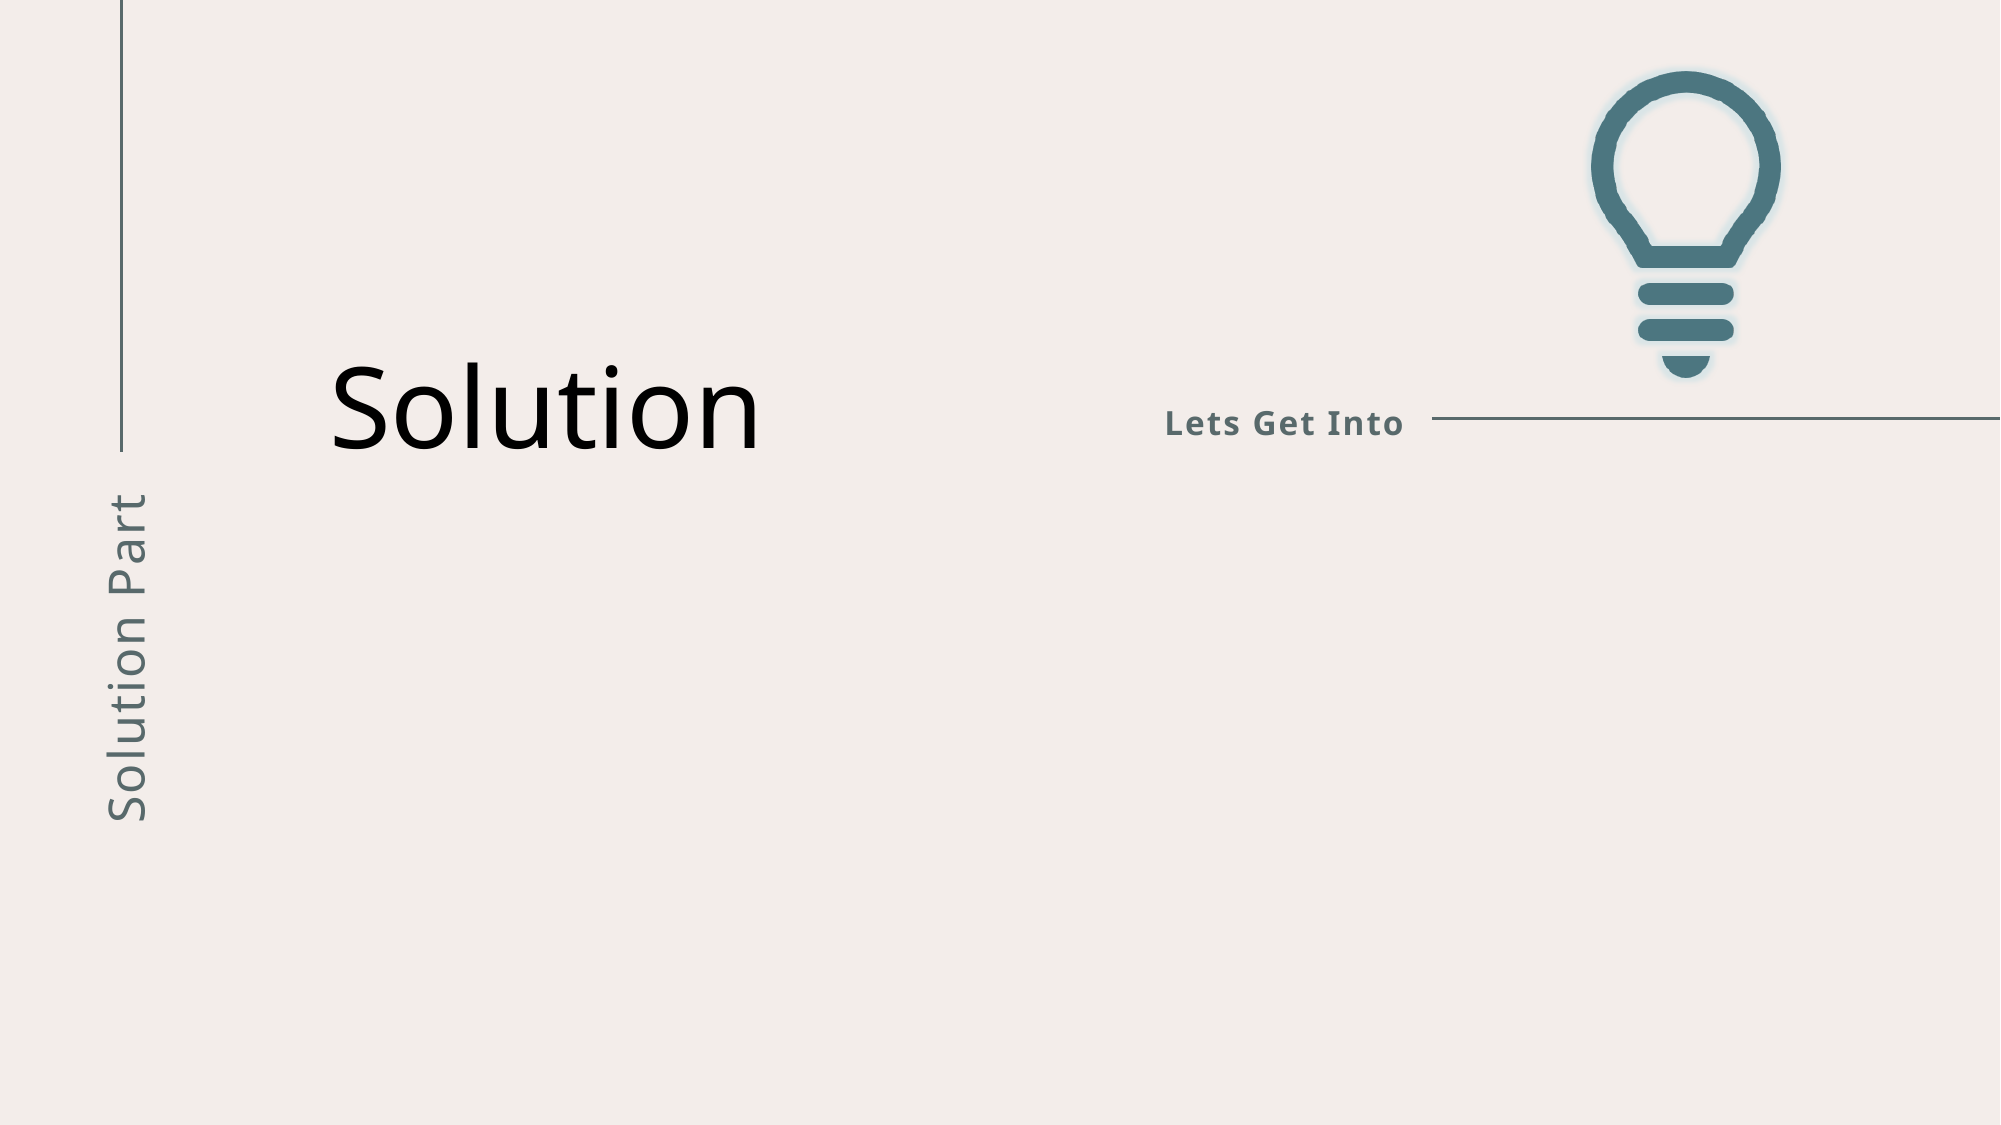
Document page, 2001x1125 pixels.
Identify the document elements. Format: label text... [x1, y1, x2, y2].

text_box Solution [314, 328, 1126, 479]
title Solution Part [90, 479, 167, 992]
picture [1510, 49, 1861, 399]
list Lets Get Into [1149, 398, 1686, 453]
